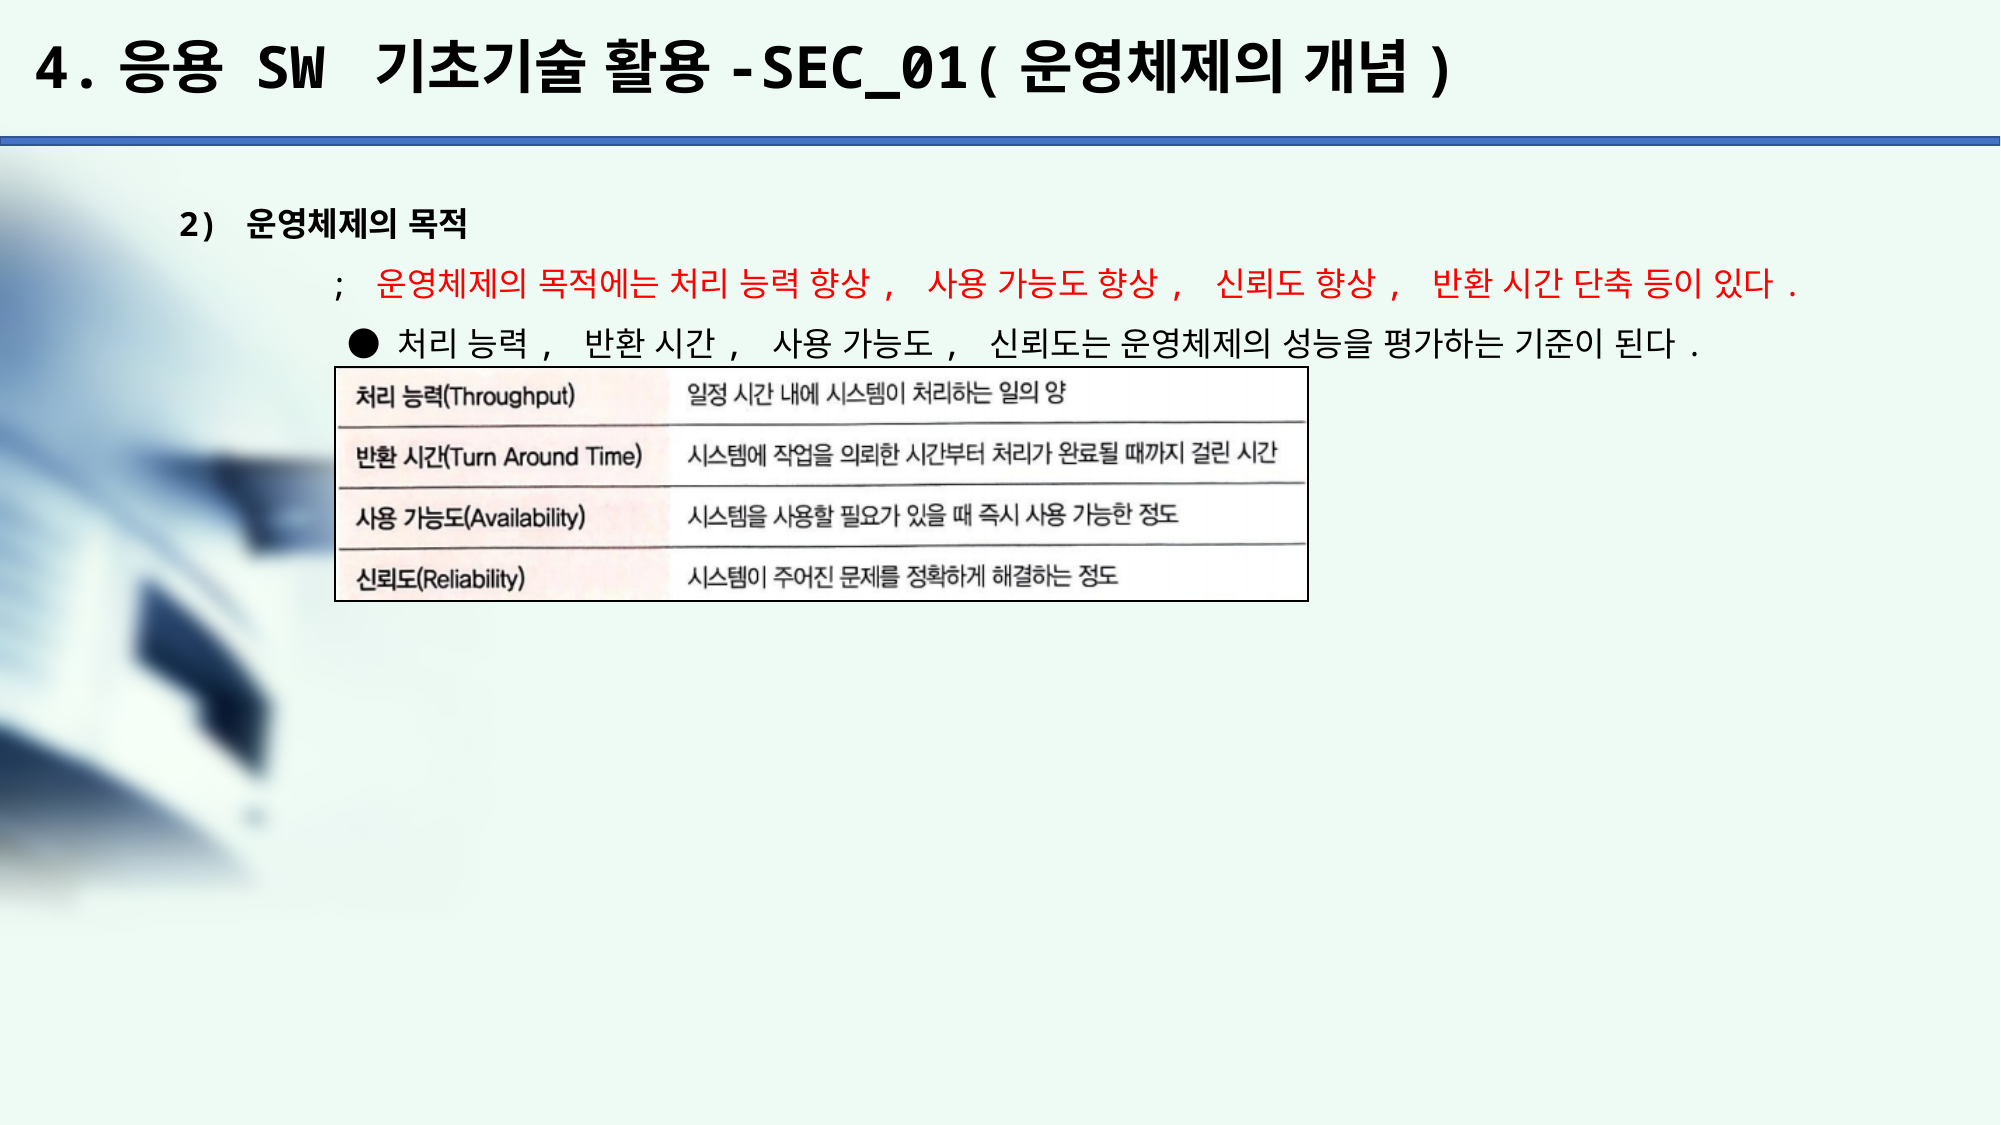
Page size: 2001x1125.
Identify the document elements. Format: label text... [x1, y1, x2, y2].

title 4.응용 SW 기초기술 활용-SEC_01(운영체제의 개념) [19, 14, 1922, 126]
picture [0, 0, 2000, 136]
picture [0, 146, 2000, 1125]
text_box 2) 운영체제의 목적 ; 운영체제의 목적에는 처리 능력 향상, 사용 가능도 향상, 신뢰도 향상, 반환 시간 단축 등이 있다. ● 처리 능력, 반환 시간, 사용 가능도, 신뢰도는 운영체제의 성능을 평가하는 기준이 된다. [163, 175, 1969, 670]
